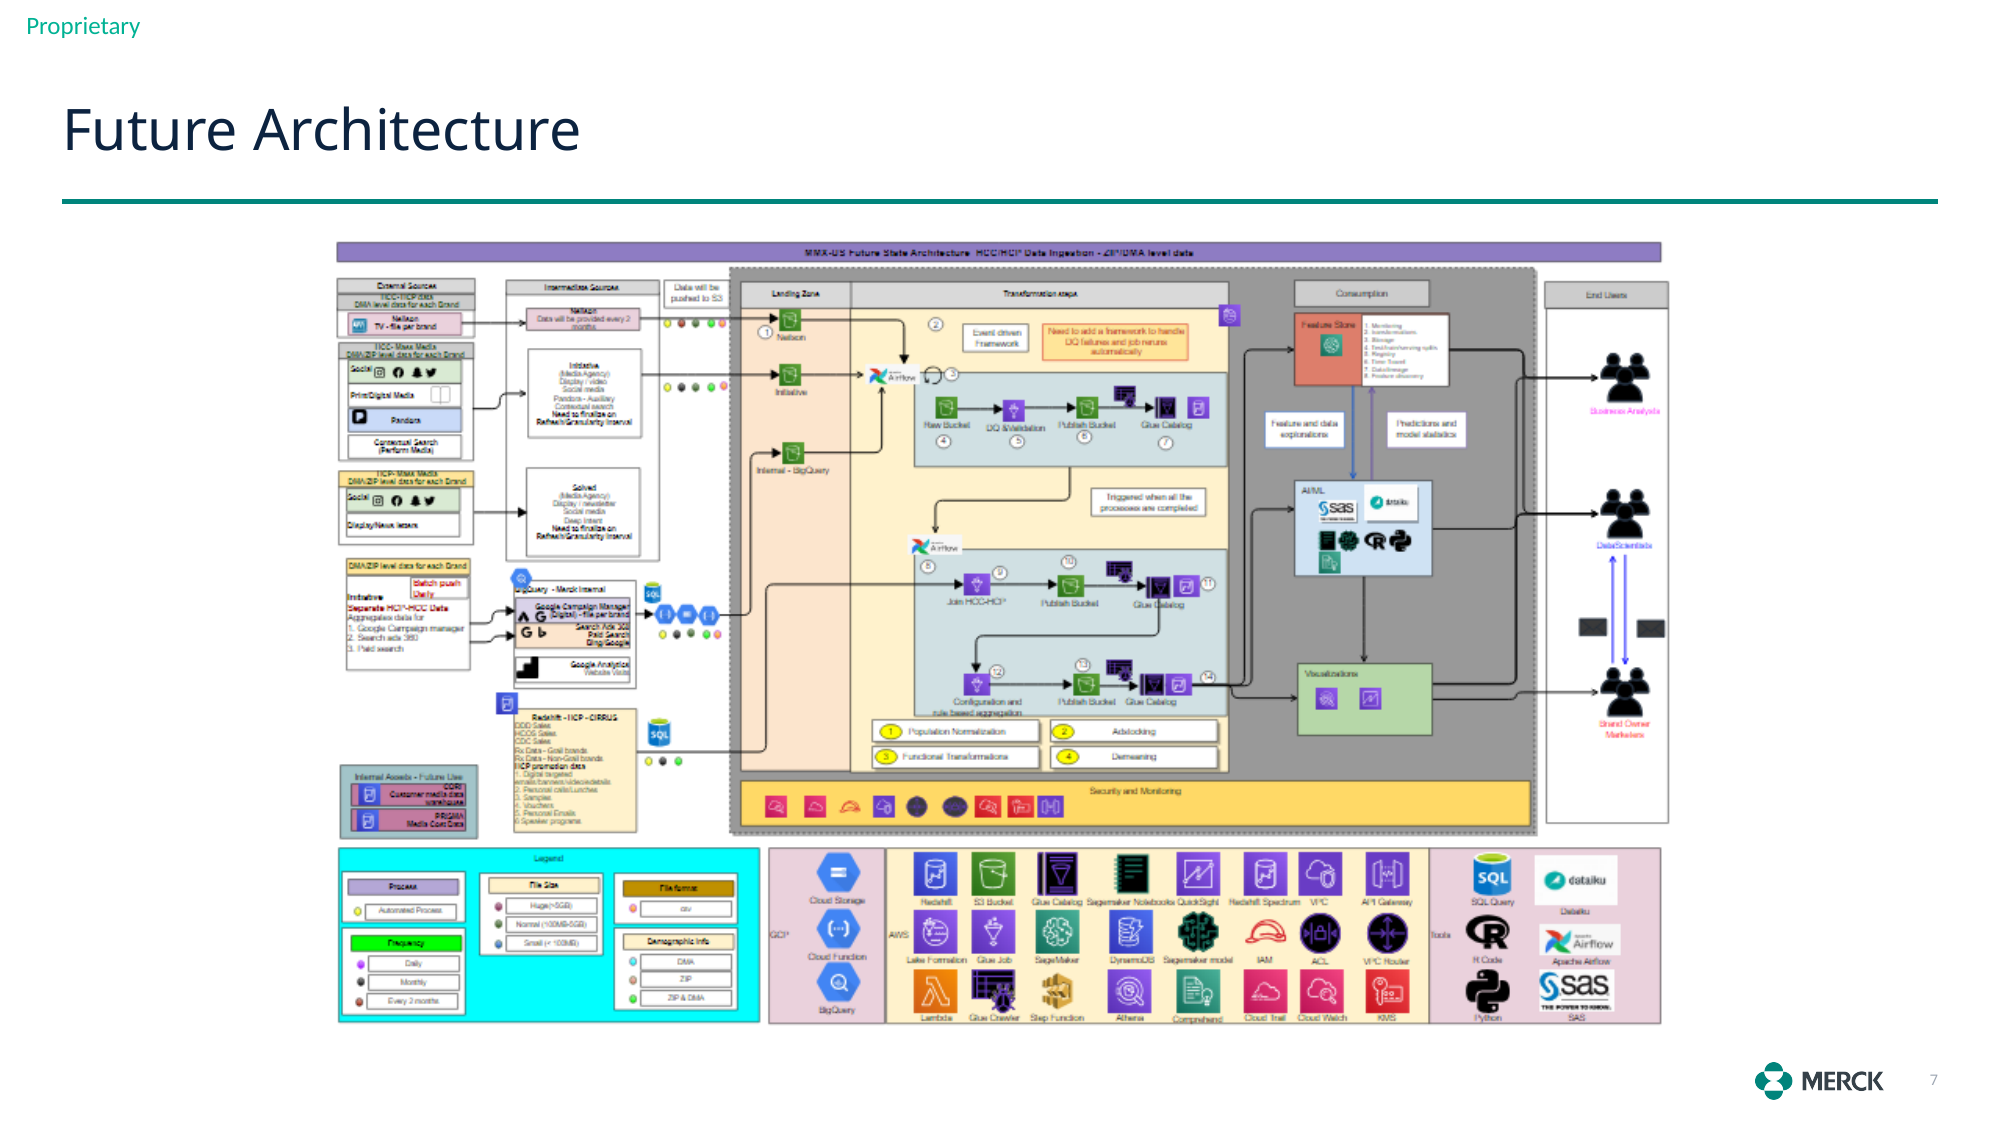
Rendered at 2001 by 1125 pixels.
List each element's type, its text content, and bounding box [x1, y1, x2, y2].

slide_number 7 [1900, 1062, 1938, 1099]
picture [318, 225, 1682, 1040]
title Future Architecture [62, 62, 1939, 202]
picture [1740, 1043, 1899, 1119]
